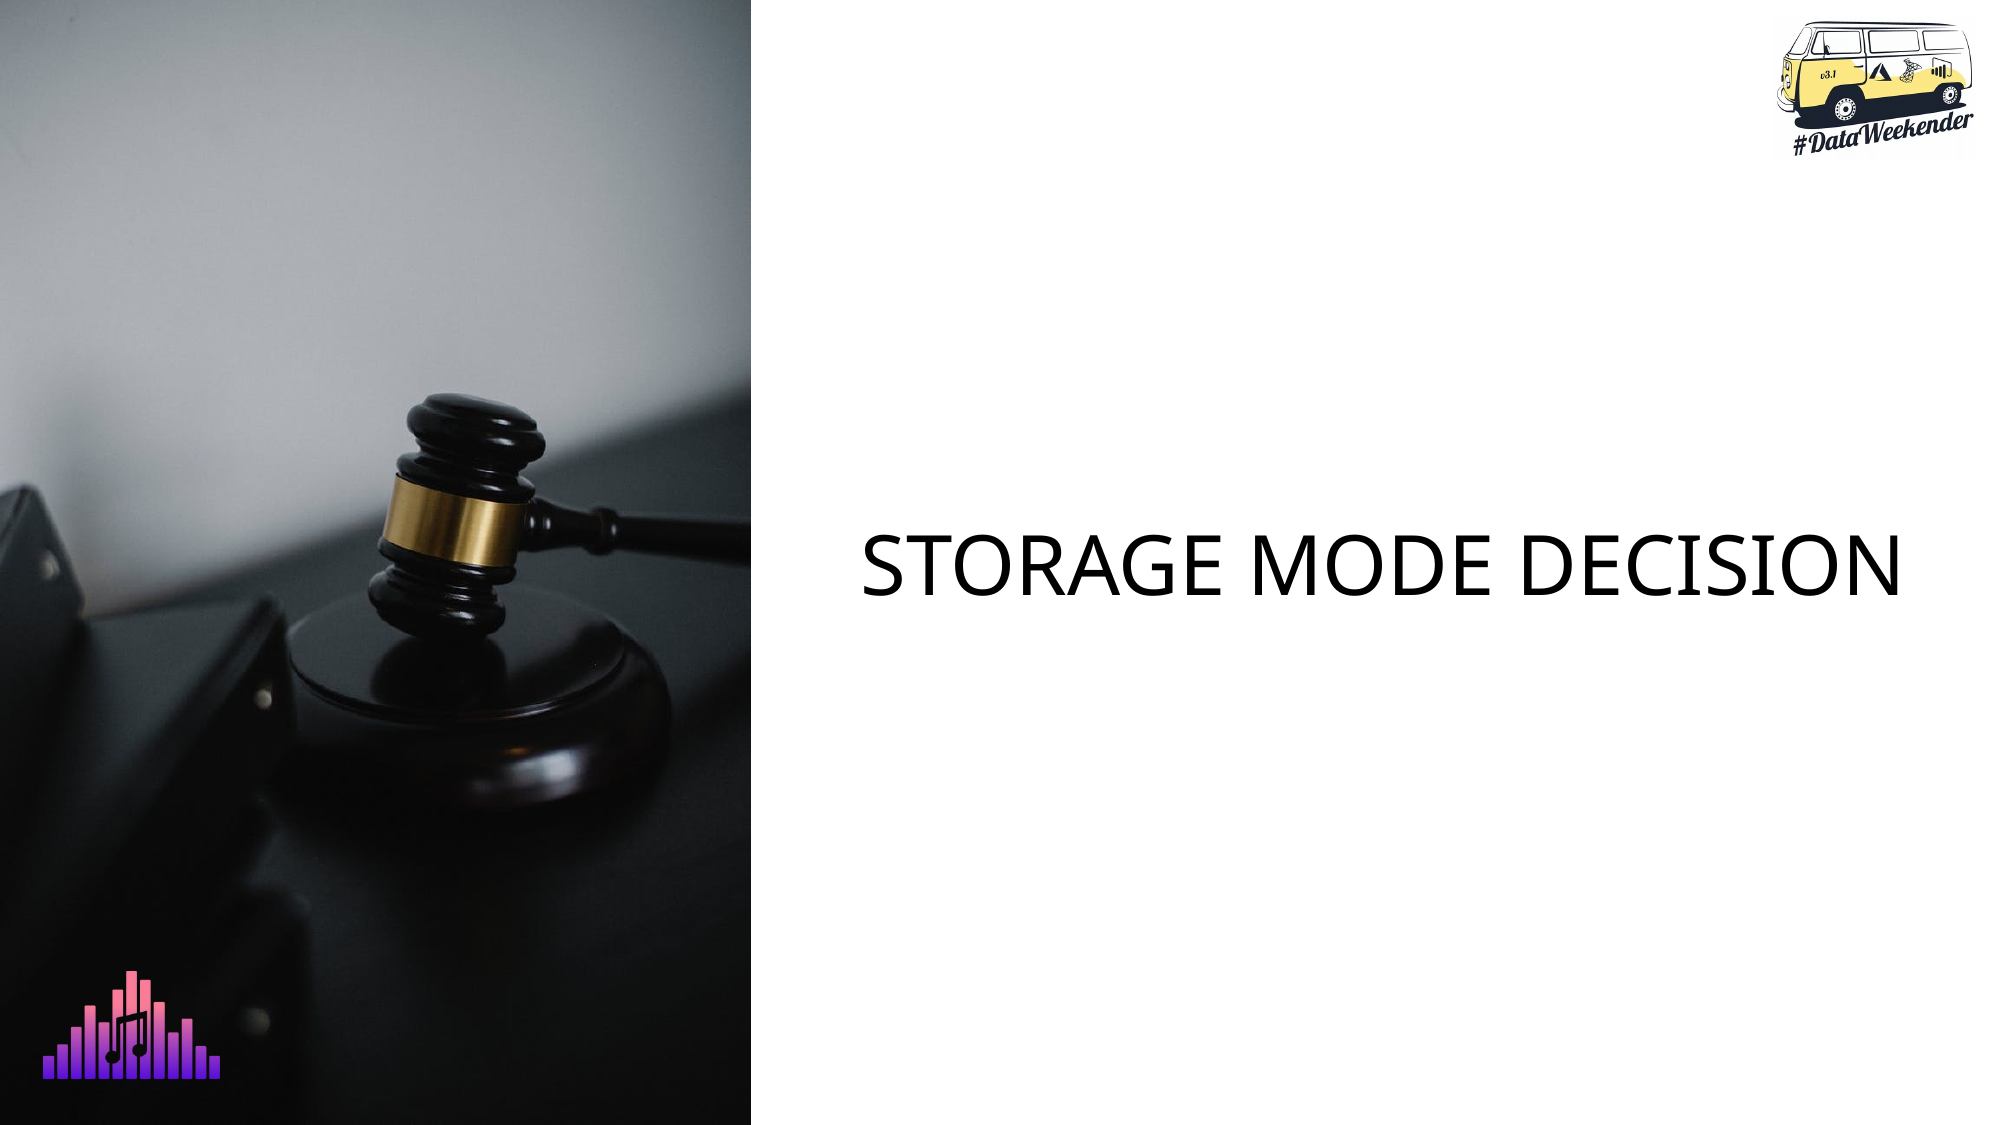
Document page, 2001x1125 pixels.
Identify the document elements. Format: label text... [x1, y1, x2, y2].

picture [1772, 17, 1976, 160]
picture [0, 0, 751, 1125]
text_box STORAGE MODE DECISION [845, 504, 1922, 620]
